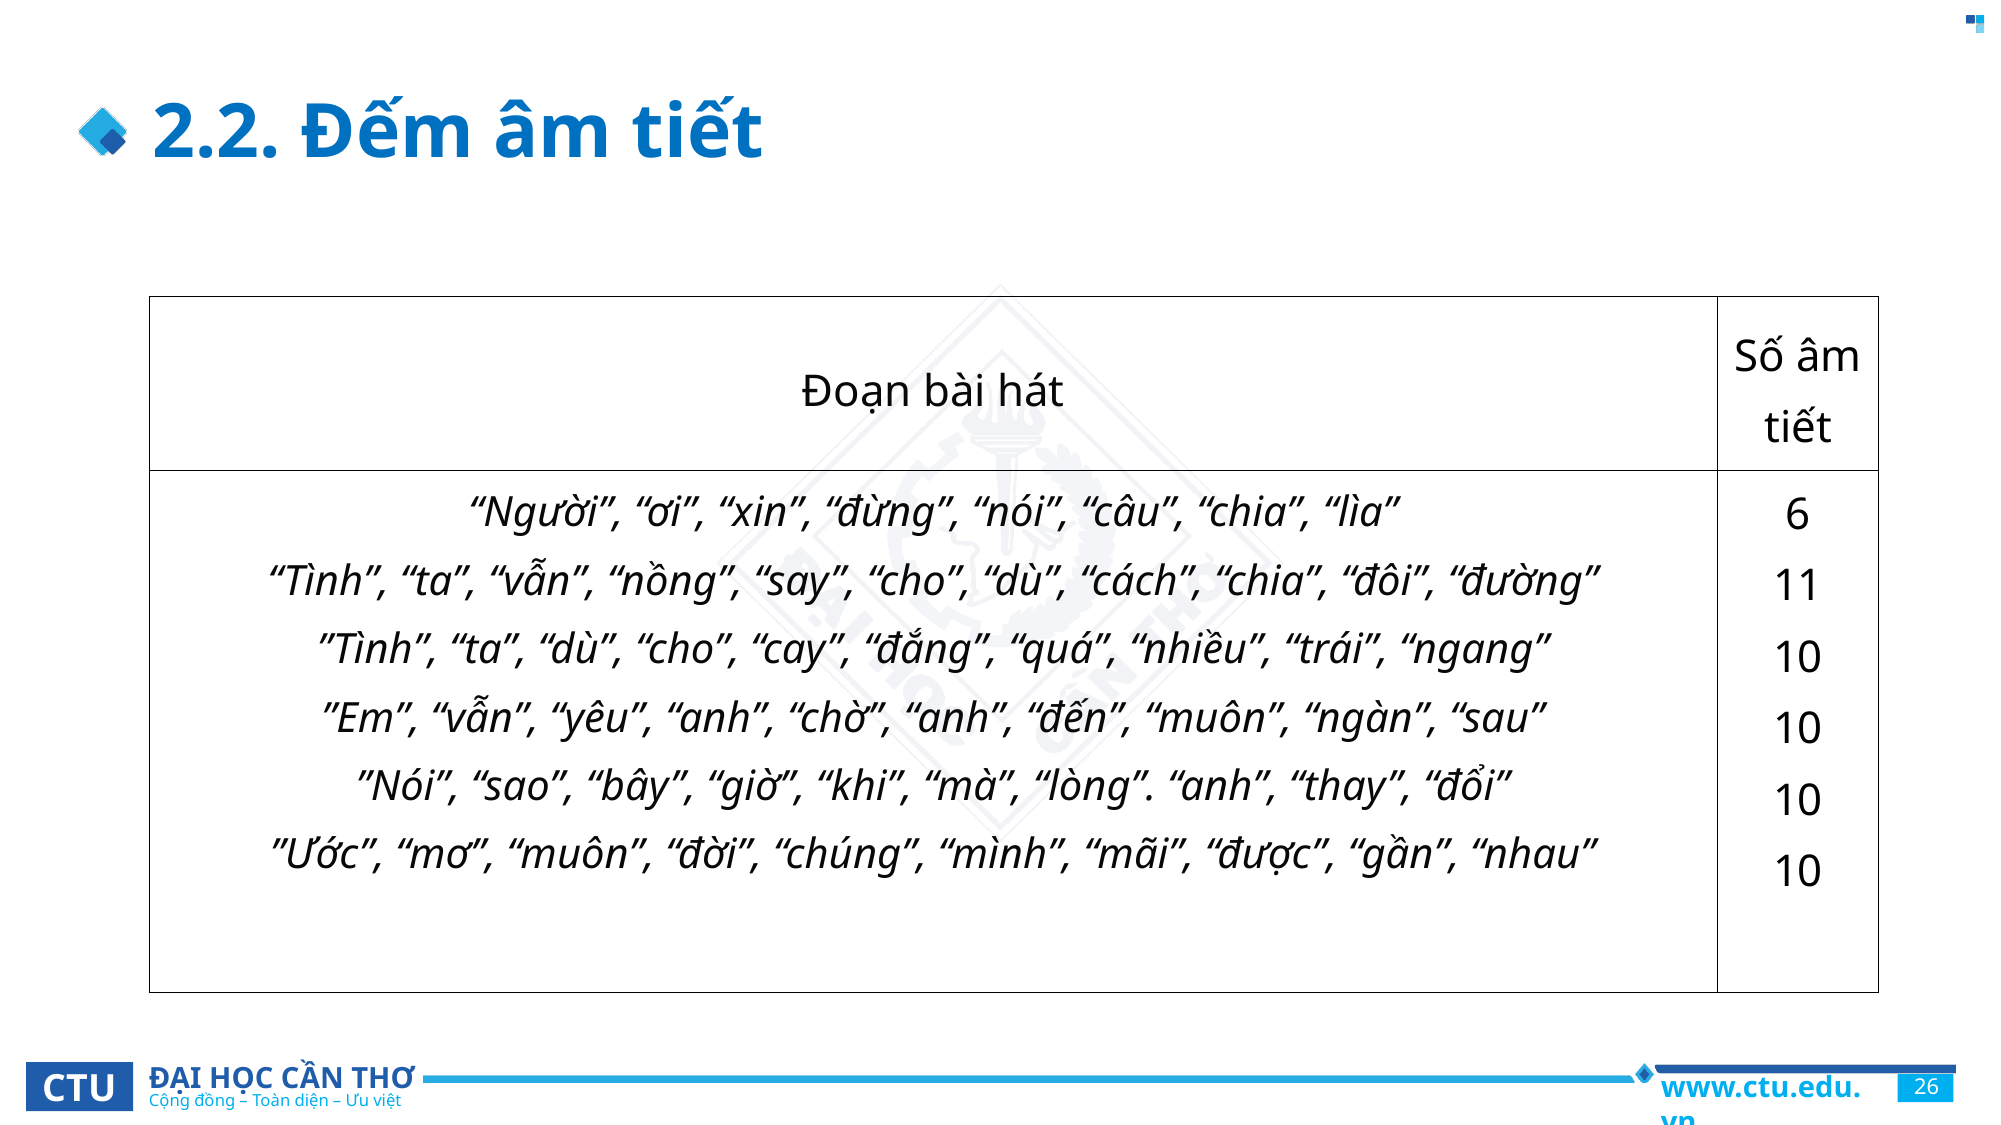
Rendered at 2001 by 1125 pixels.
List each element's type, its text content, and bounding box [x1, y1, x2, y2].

picture [78, 107, 127, 156]
title 2.2. Đếm âm tiết [137, 24, 1863, 243]
picture [1966, 15, 1985, 33]
table_header Số âm tiết [1718, 297, 1878, 470]
picture [252, 1094, 261, 1106]
table_header Đoạn bài hát [150, 297, 1717, 470]
picture [423, 1063, 1956, 1083]
table_cell 6 11 10 10 10 10 [1718, 471, 1878, 992]
table_cell “Người”, “ơi”, “xin”, “đừng”, “nói”, “câu”, “chia”, “lìa” “Tình”, “ta”, “vẫn”, “nồng”, “say”, “cho”, “dù”, “cách”, “chia”, “đôi”, “đường” ”Tình”, “ta”, “dù”, “cho”, “cay”, “đắng”, “quá”, “nhiều”, “trái”, “ngang” ”Em”, “vẫn”, “yêu”, “anh”, “chờ”, “anh”, “đến”, “muôn”, “ngàn”, “sau” ”Nói”, “sao”, “bây”, “giờ”, “khi”, “mà”, “lòng”. “anh”, “thay”, “đổi” ”Ước”, “mơ”, “muôn”, “đời”, “chúng”, “mình”, “mãi”, “được”, “gần”, “nhau” [150, 471, 1717, 992]
